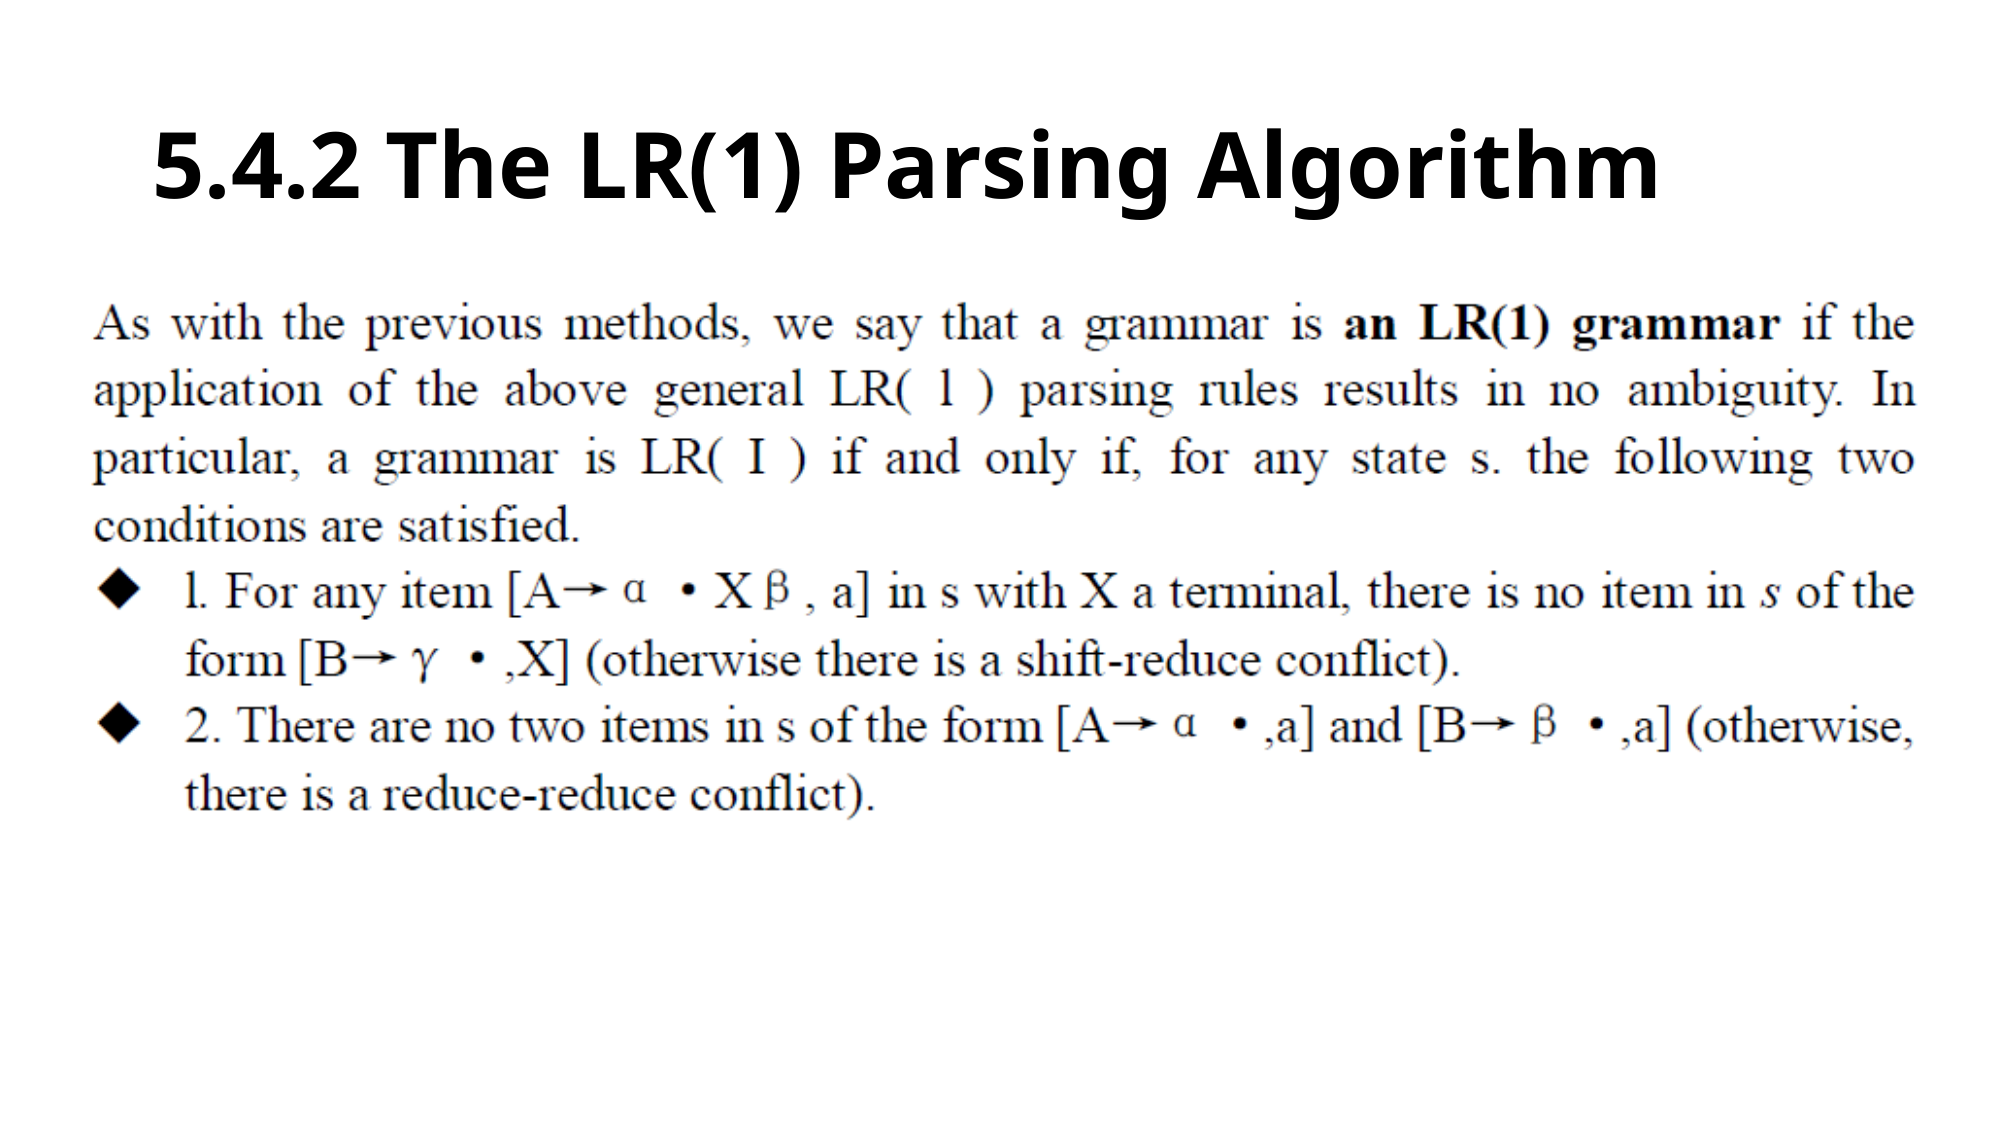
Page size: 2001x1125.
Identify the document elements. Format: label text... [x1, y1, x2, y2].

title 5.4.2 The LR(1) Parsing Algorithm [137, 59, 1863, 278]
picture [65, 293, 1935, 832]
